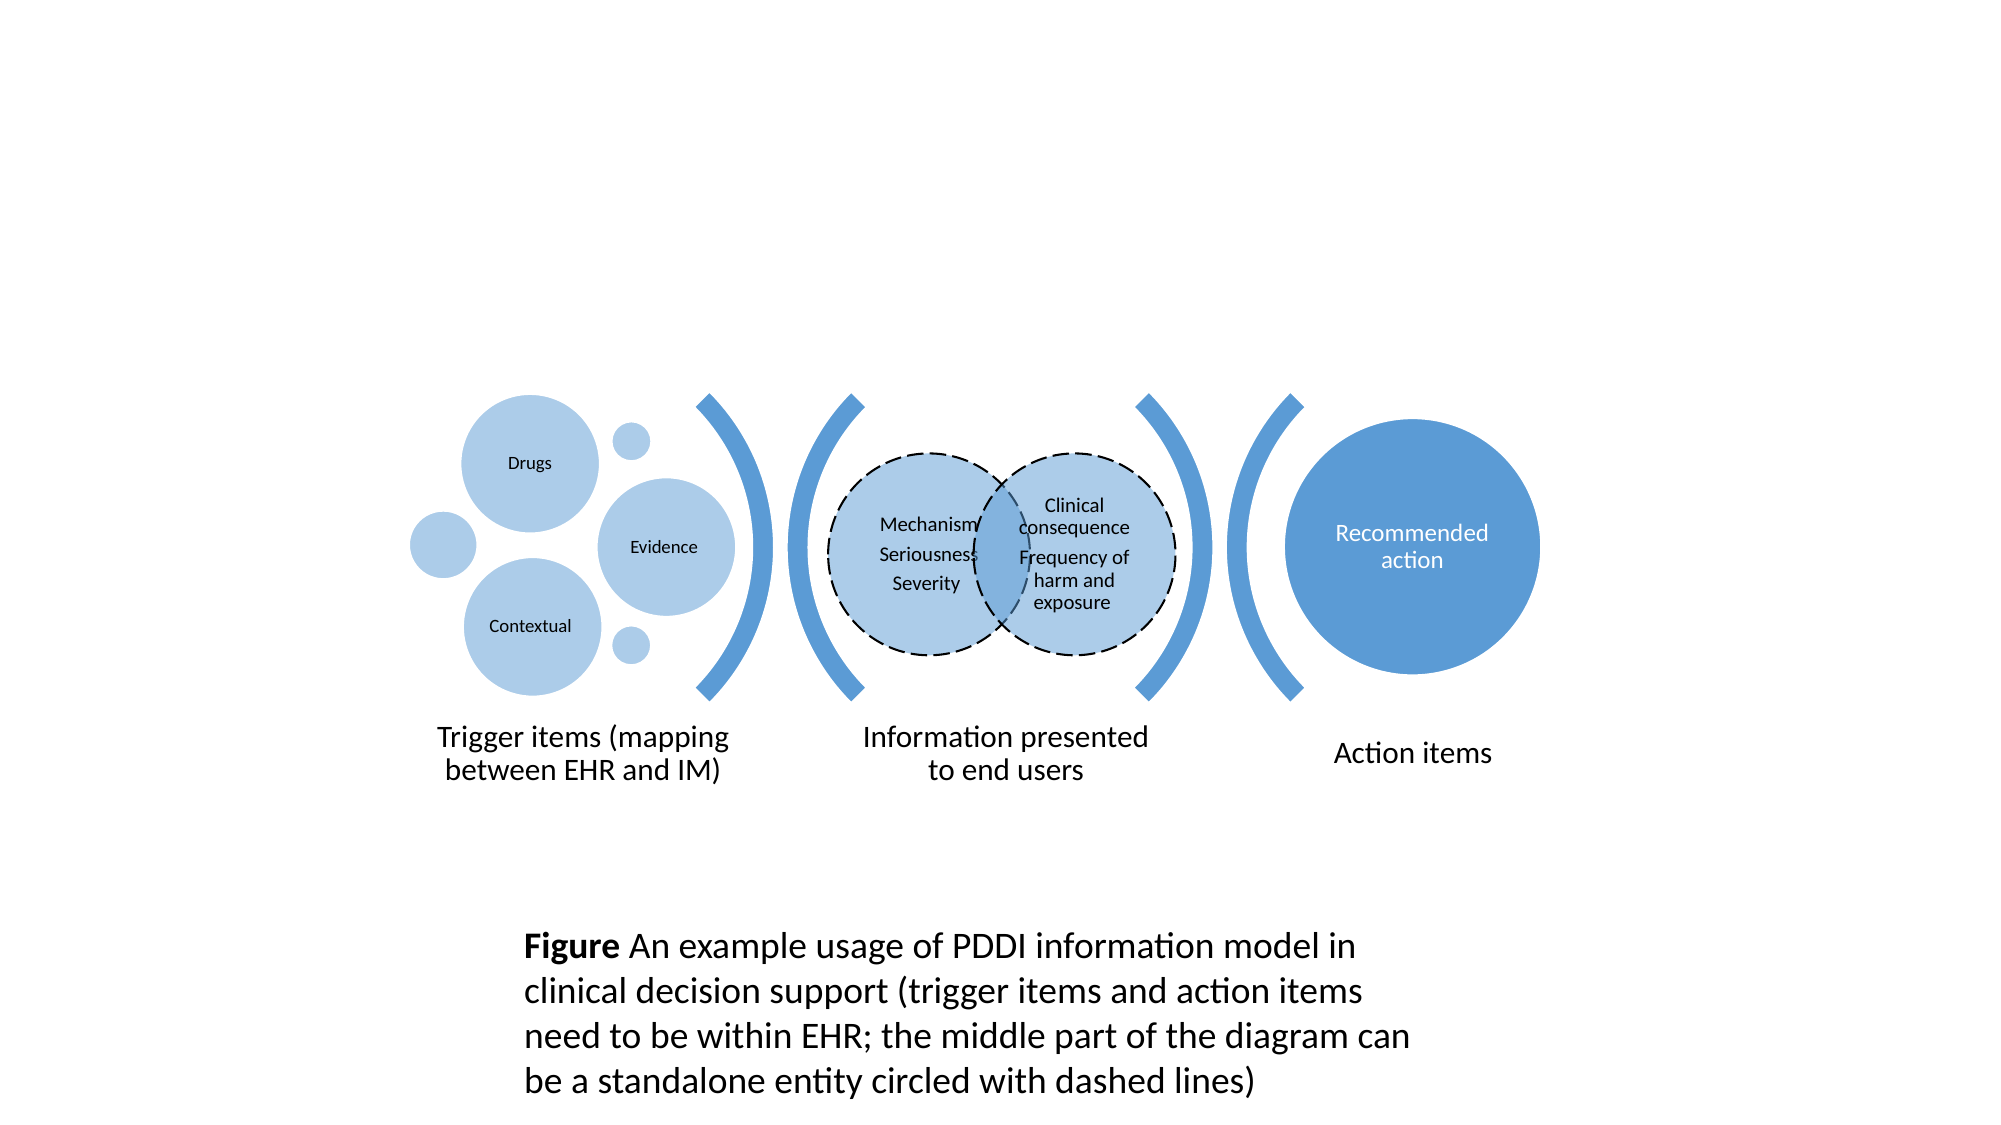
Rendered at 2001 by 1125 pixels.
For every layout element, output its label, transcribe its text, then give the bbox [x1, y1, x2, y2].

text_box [333, 117, 1667, 1007]
text_box Figure An example usage of PDDI information model in clinical decision support (trigger items and action items need to be within EHR; the middle part of the diagram can be a standalone entity circled with dashed lines) [509, 1007, 1441, 1109]
